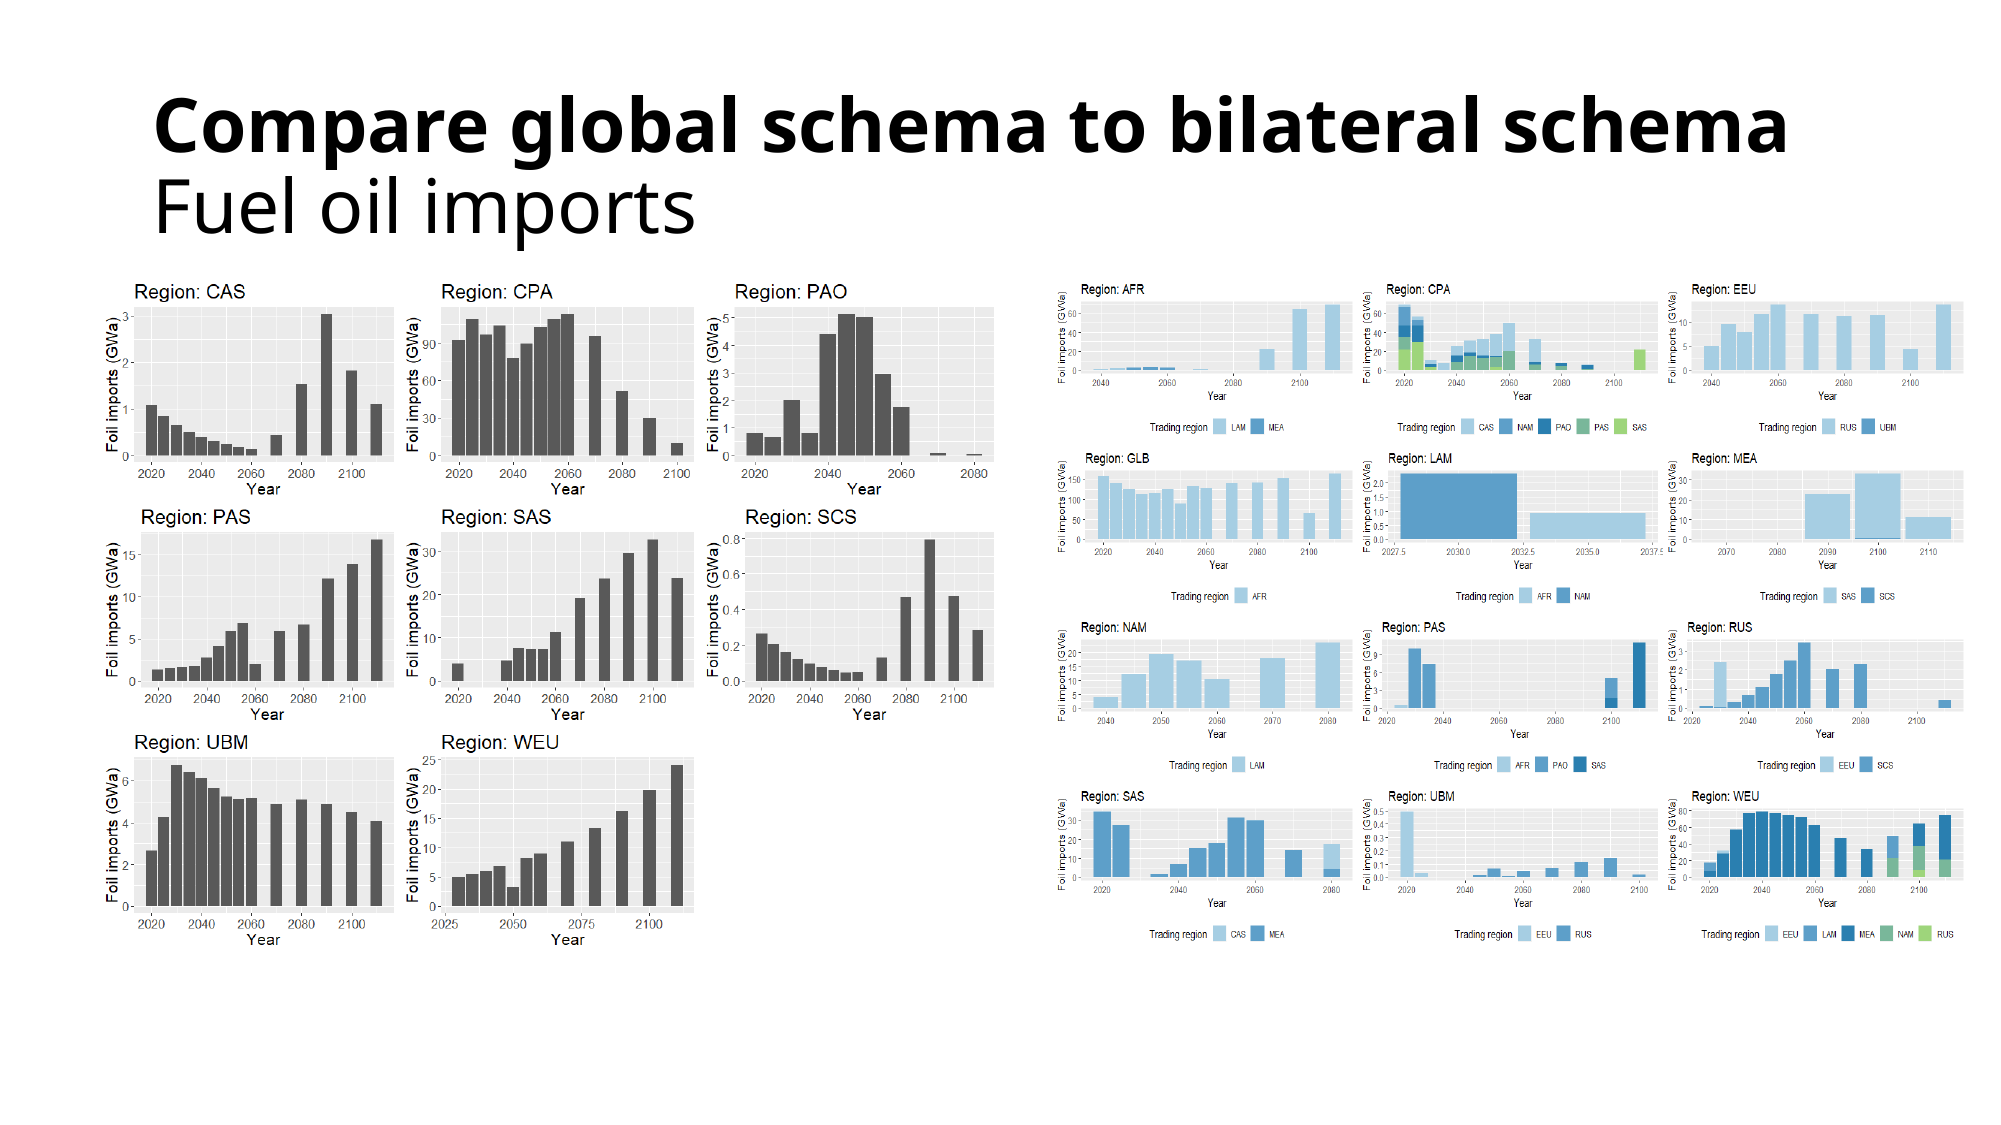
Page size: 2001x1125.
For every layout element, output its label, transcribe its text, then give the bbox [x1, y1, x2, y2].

picture [1052, 277, 1968, 953]
picture [99, 277, 1000, 953]
title Compare global schema to bilateral schema Fuel oil imports [137, 59, 1863, 278]
